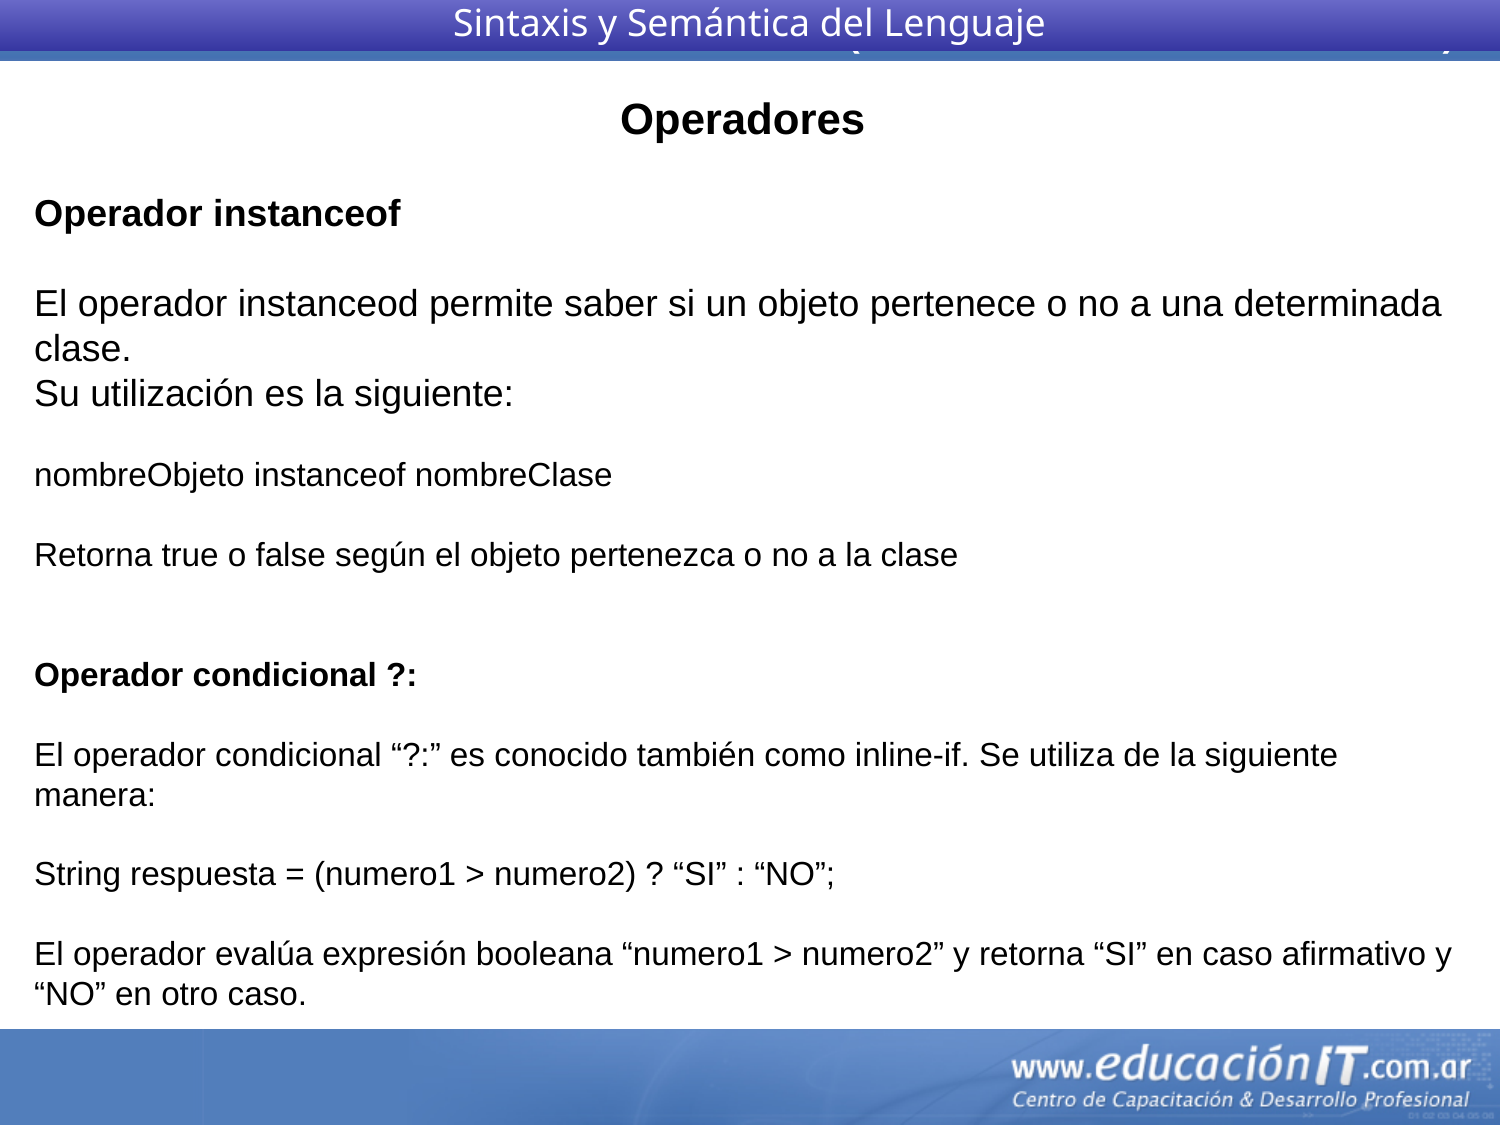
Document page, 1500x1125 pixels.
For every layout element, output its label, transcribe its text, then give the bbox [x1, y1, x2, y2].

text_box Sintaxis y Semántica del Lenguaje [0, 0, 1500, 51]
picture [0, 51, 1500, 61]
text_box Operadores Operador instanceof El operador instanceod permite saber si un objeto pertenece o no a una determinada clase. Su utilización es la siguiente: nombreObjeto instanceof nombreClase Retorna true o false según el objeto pertenezca o no a la clase Operador condicional ?: El operador condicional “?:” es conocido también como inline-if. Se utiliza de la siguiente manera: String respuesta = (numero1 > numero2) ? “SI” : “NO”; El operador evalúa expresión booleana “numero1 > numero2” y retorna “SI” en caso afirmativo y “NO” en otro caso. [19, 83, 1477, 1100]
picture [0, 1029, 1500, 1125]
